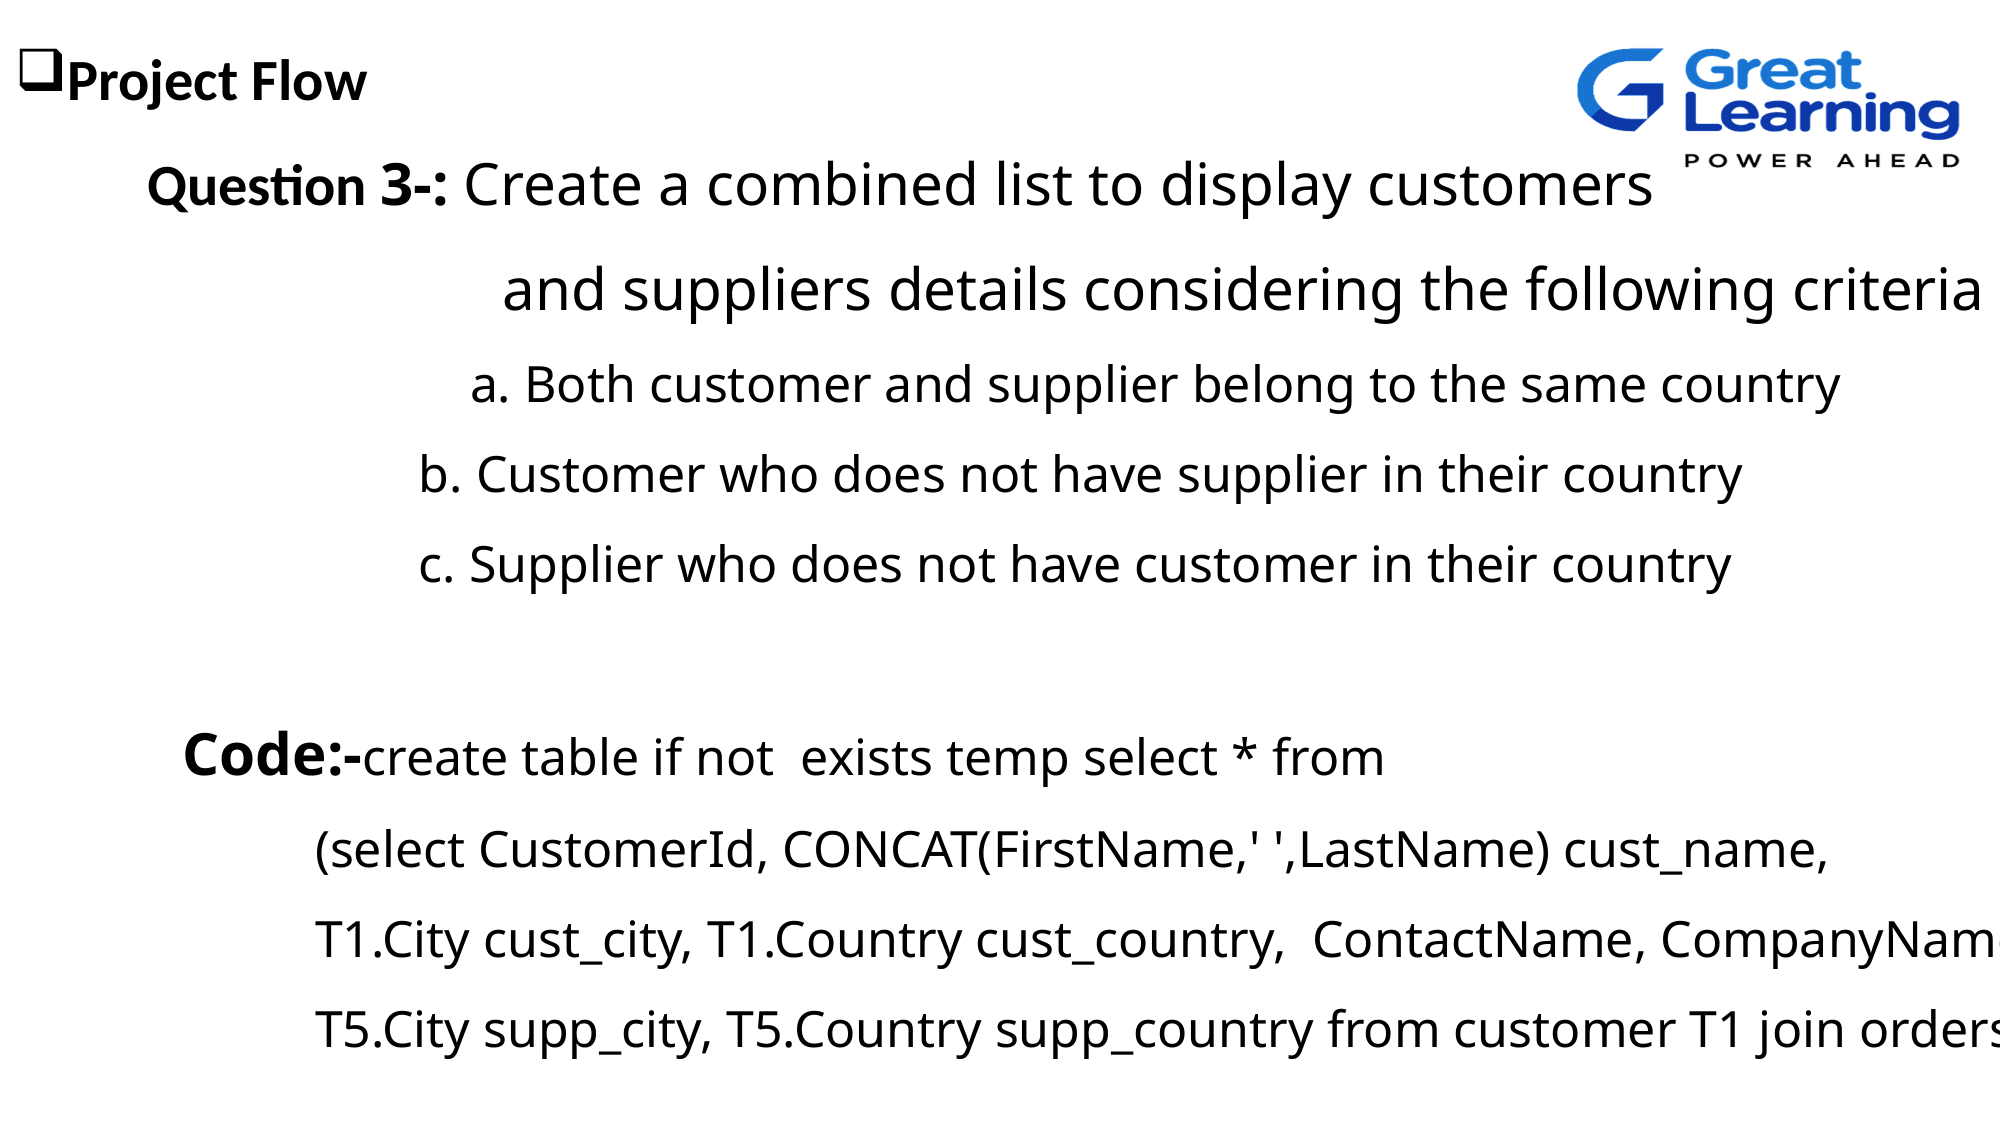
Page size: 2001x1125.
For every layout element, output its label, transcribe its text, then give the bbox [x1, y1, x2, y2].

list Project Flow Question 3-: Create a combined list to display customers and suppliers details considering the following criteria a. Both customer and supplier belong to the same country b. Customer who does not have supplier in their country c. Supplier who does not have customer in their country Code:-create table if not exists temp select * from (select CustomerId, CONCAT(FirstName,' ',LastName) cust_name, T1.City cust_city, T1.Country cust_country, ContactName, CompanyName, T5.City supp_city, T5.Country supp_country from customer T1 join orders T2 [0, 0, 2000, 1125]
picture [1574, 47, 1961, 169]
